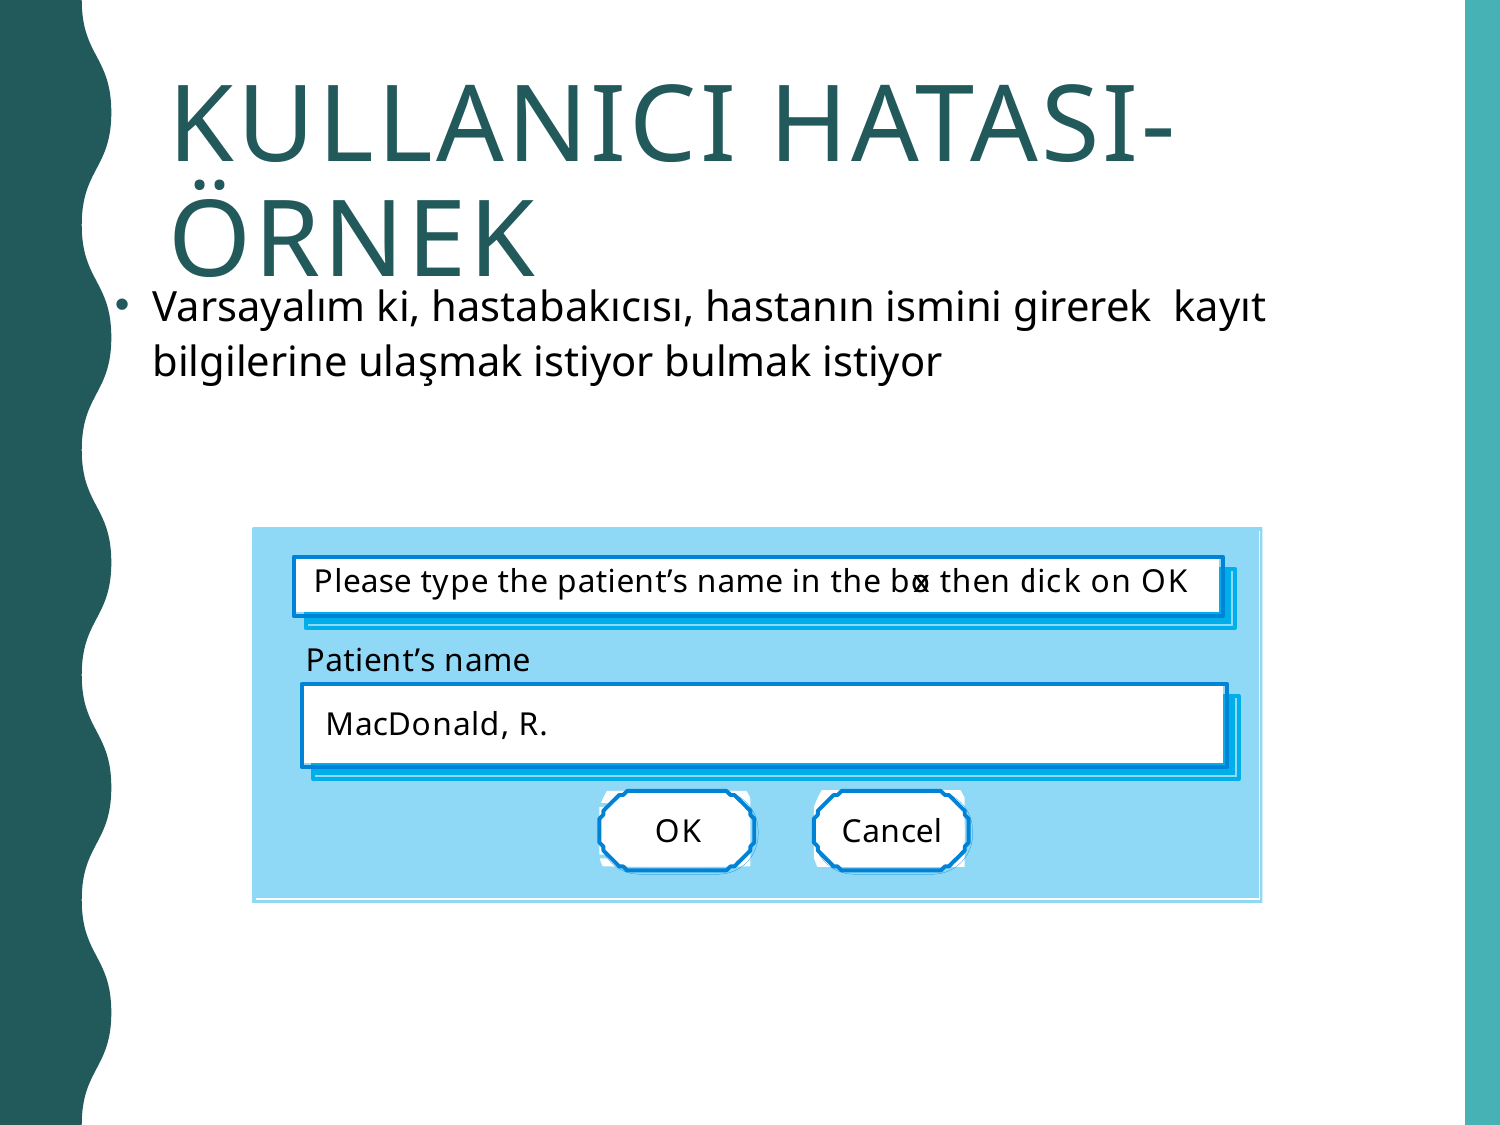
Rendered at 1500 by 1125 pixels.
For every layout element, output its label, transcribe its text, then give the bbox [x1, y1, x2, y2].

title Kullanıcı hatası-örnek [154, 62, 1407, 308]
list Varsayalım ki, hastabakıcısı, hastanın ismini girerek kayıt bilgilerine ulaşmak istiyor bulmak istiyor [99, 267, 1381, 945]
picture [249, 524, 1263, 903]
